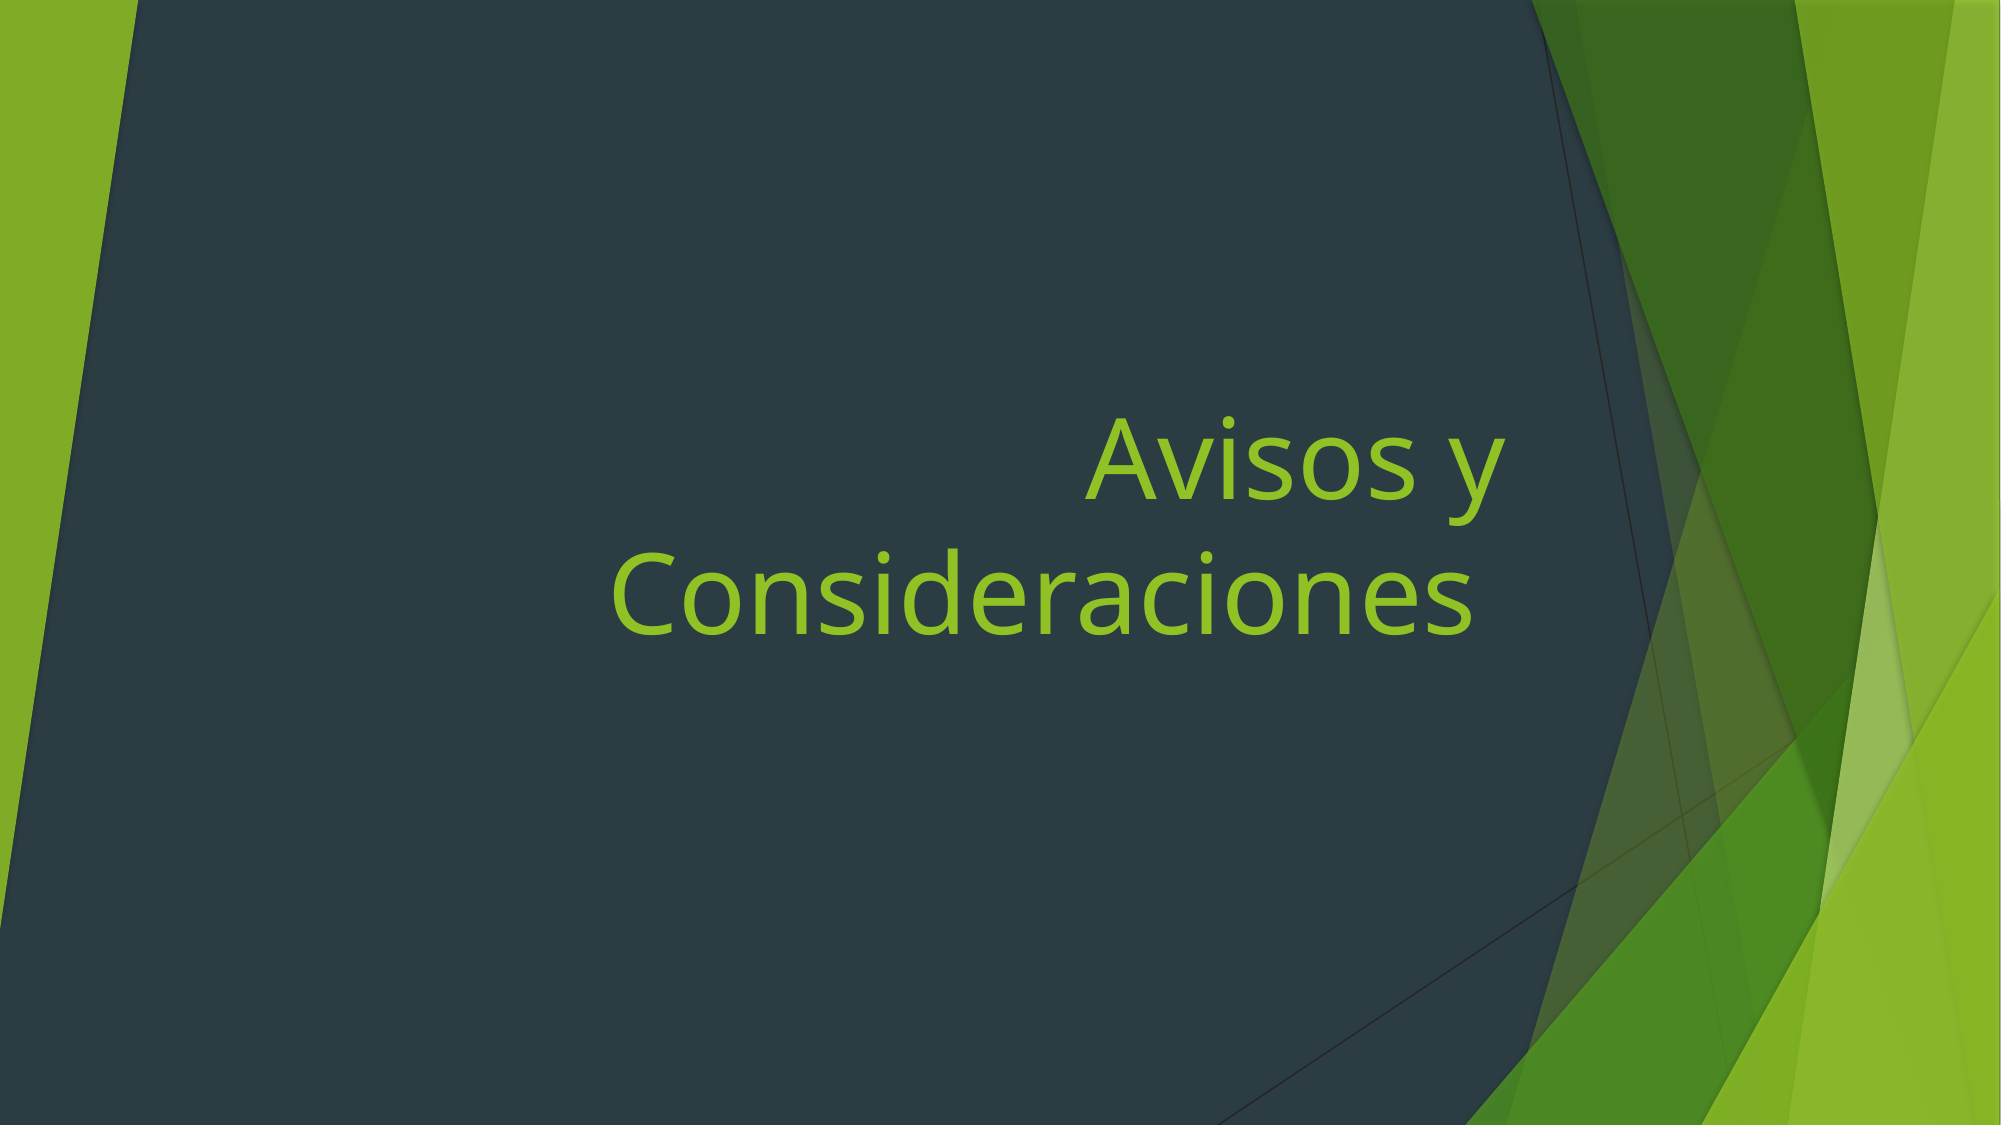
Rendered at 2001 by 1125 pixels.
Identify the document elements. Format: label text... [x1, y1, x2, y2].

title Avisos y Consideraciones [247, 394, 1522, 665]
